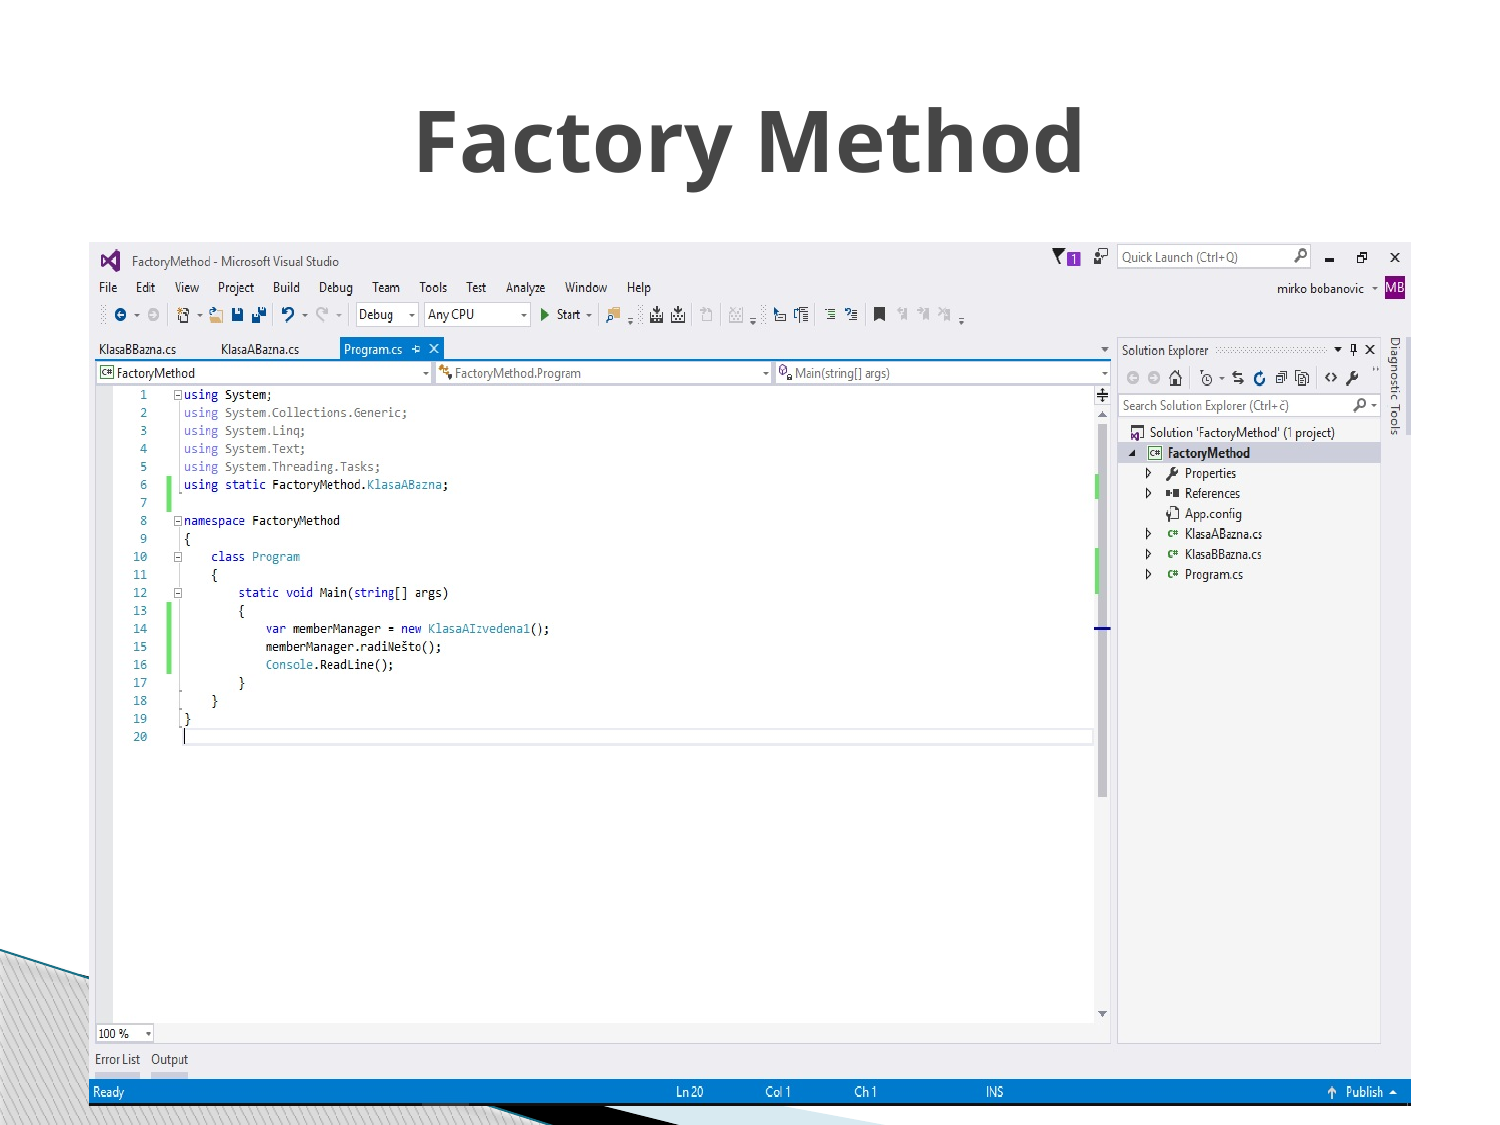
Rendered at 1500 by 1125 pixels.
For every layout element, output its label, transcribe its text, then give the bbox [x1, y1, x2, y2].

title Factory Method [75, 45, 1425, 233]
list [89, 242, 1411, 1107]
